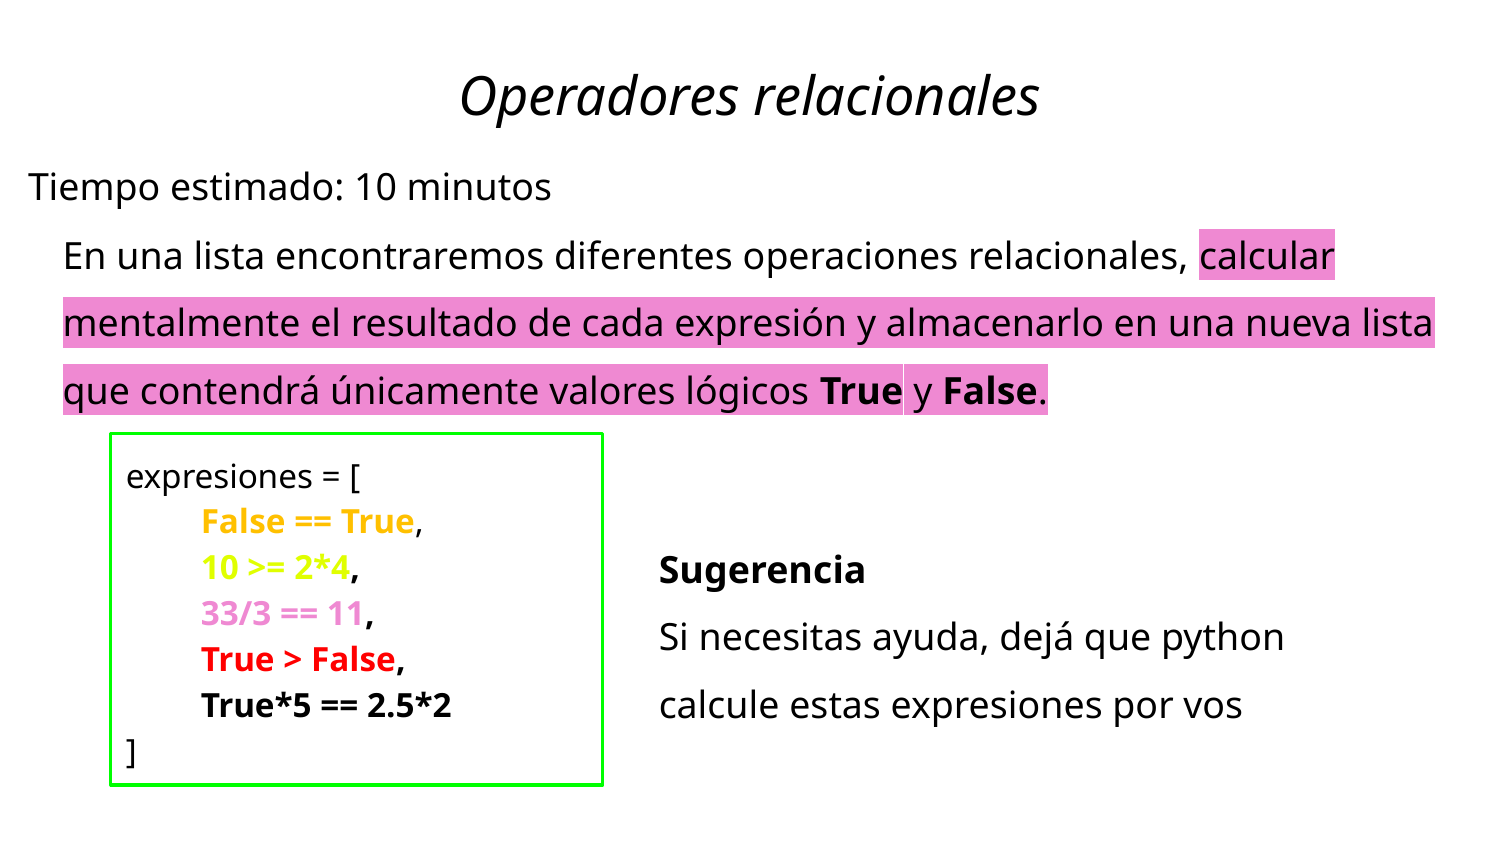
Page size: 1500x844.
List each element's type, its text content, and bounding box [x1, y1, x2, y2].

text_box Tiempo estimado: 10 minutos [0, 125, 630, 223]
text_box Sugerencia Si necesitas ayuda, dejá que python calcule estas expresiones por vos [643, 508, 1370, 741]
text_box Operadores relacionales [173, 12, 1326, 175]
text_box En una lista encontraremos diferentes operaciones relacionales, calcular mentalmente el resultado de cada expresión y almacenarlo en una nueva lista que contendrá únicamente valores lógicos True y False. [47, 194, 1500, 797]
text_box expresiones = [ False == True, 10 >= 2*4, 33/3 == 11, True > False, True*5 == 2.5*2 ] [110, 433, 603, 786]
